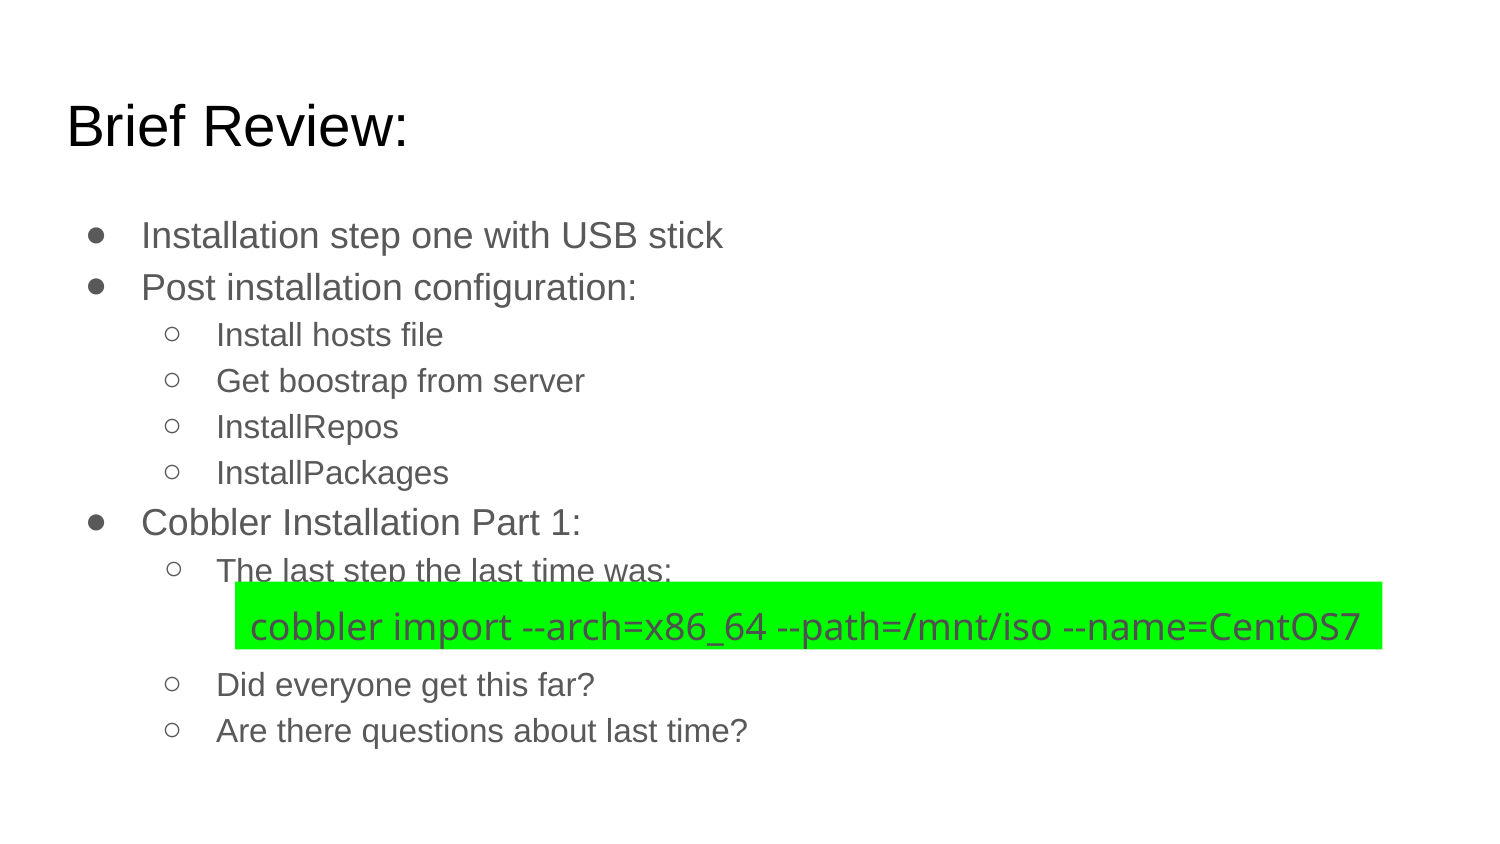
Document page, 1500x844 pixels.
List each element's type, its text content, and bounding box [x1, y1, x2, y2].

list Installation step one with USB stick Post installation configuration: Install hosts file Get boostrap from server InstallRepos InstallPackages Cobbler Installation Part 1: The last step the last time was: Did everyone get this far? Are there questions about last time? [51, 189, 1449, 829]
title Brief Review: [51, 72, 1449, 167]
text_box cobbler import --arch=x86_64 --path=/mnt/iso --name=CentOS7 [235, 581, 1383, 650]
